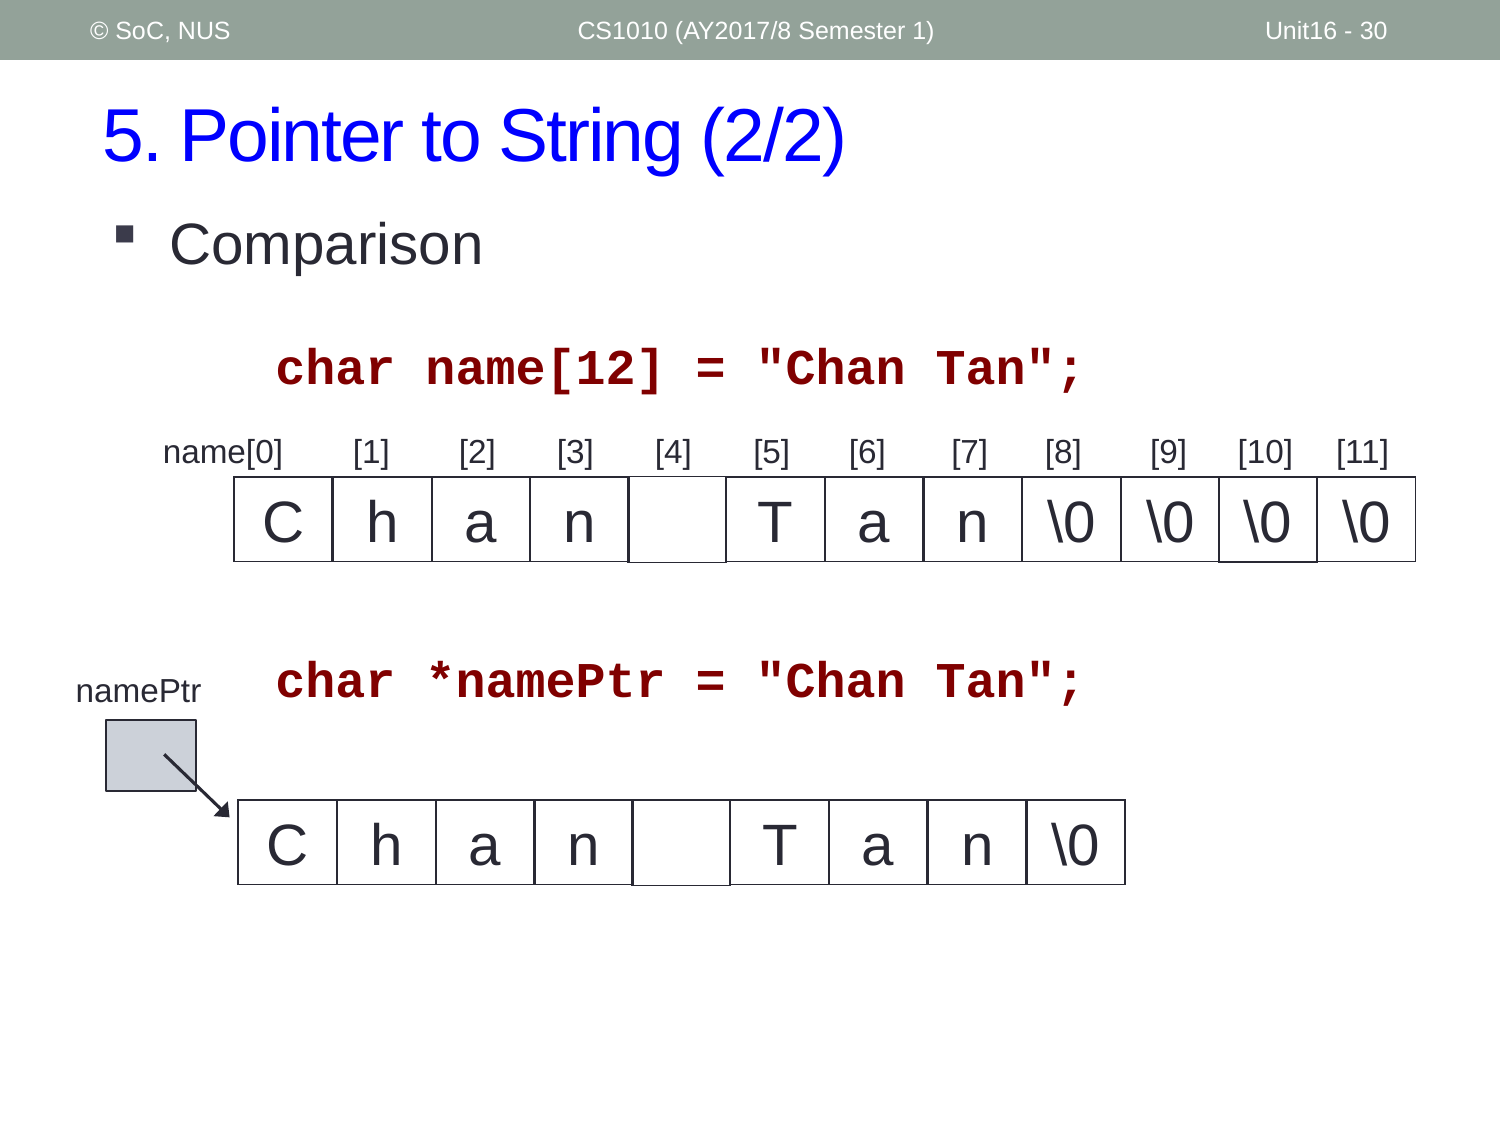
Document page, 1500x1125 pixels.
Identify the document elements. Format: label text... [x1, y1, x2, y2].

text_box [145, 422, 1416, 564]
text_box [51, 661, 1126, 886]
text_box char name[12] = "Chan Tan"; [258, 325, 1171, 404]
slide_number Unit16 - 30 [1250, 3, 1425, 57]
slide_number © SoC, NUS [75, 3, 550, 57]
list Comparison [96, 199, 1447, 283]
title 5. Pointer to String (2/2) [87, 62, 1463, 200]
text_box char *namePtr = "Chan Tan"; [258, 638, 1205, 717]
footer CS1010 (AY2017/8 Semester 1) [562, 3, 1238, 57]
